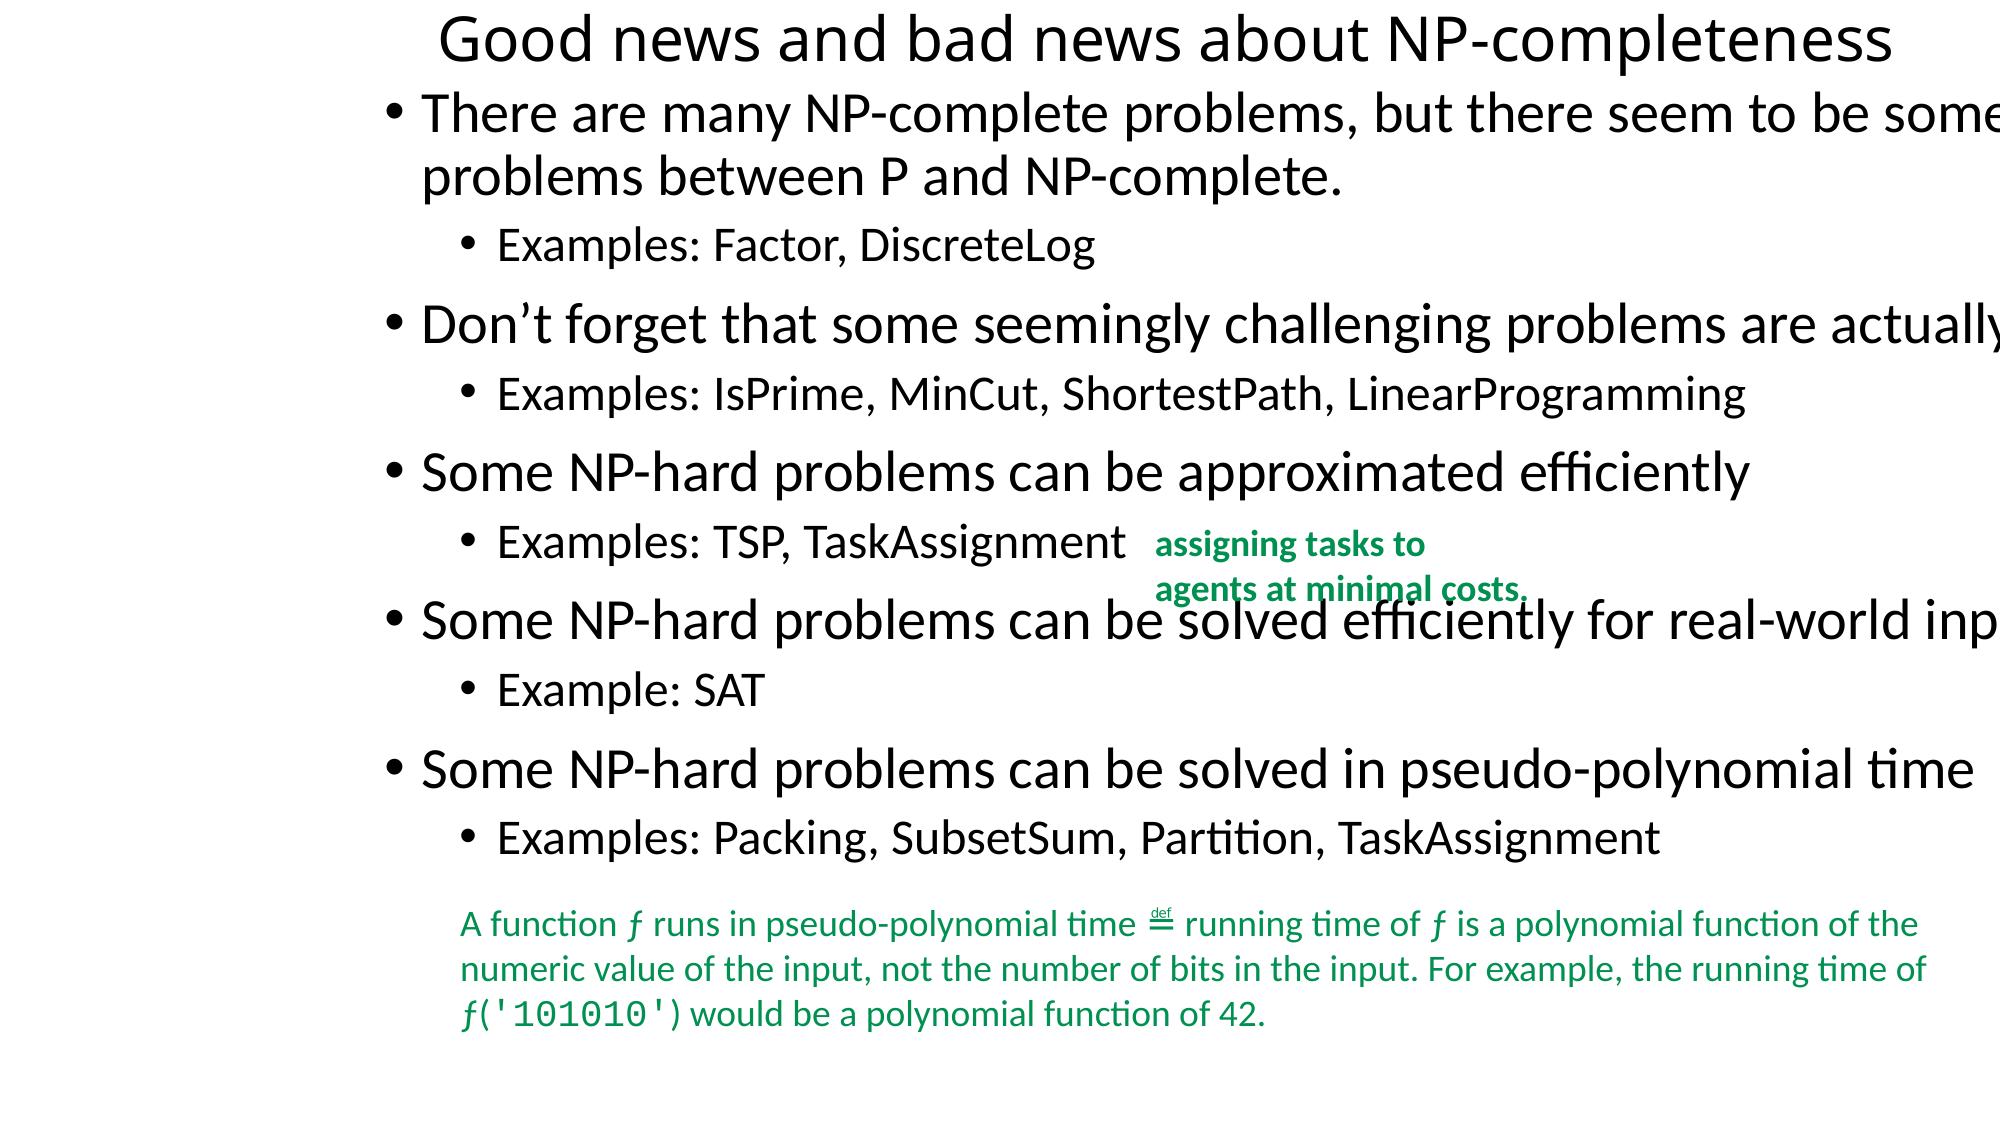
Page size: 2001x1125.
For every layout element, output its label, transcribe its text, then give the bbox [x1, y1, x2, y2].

text_box A function ƒ runs in pseudo-polynomial time ≝ running time of ƒ is a polynomial function of the numeric value of the input, not the number of bits in the input. For example, the running time of ƒ('101010') would be a polynomial function of 42. [452, 891, 2000, 1042]
text_box assigning tasks to agents at minimal costs. [1147, 511, 1538, 616]
list There are many NP-complete problems, but there seem to be some problems between P and NP-complete. Examples: Factor, DiscreteLog Don’t forget that some seemingly challenging problems are actually in P Examples: IsPrime, MinCut, ShortestPath, LinearProgramming Some NP-hard problems can be approximated efficiently Examples: TSP, TaskAssignment Some NP-hard problems can be solved efficiently for real-world inputs Example: SAT Some NP-hard problems can be solved in pseudo-polynomial time Examples: Packing, SubsetSum, Partition, TaskAssignment [376, 74, 2000, 920]
title Good news and bad news about NP-completeness [429, 2, 2000, 74]
